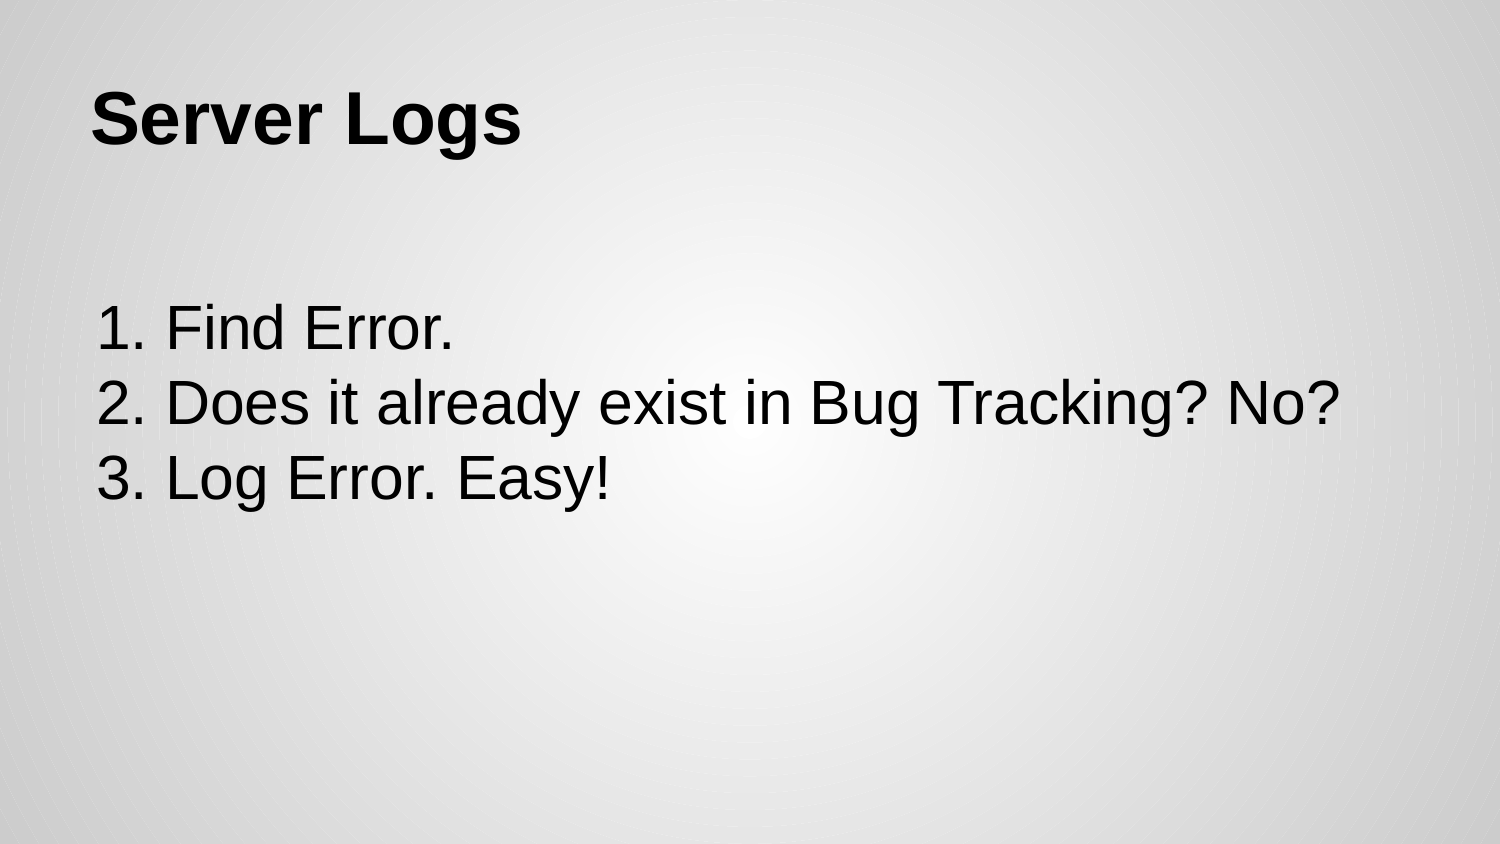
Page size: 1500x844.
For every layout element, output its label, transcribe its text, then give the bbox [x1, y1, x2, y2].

title Server Logs [75, 33, 1425, 175]
list Find Error. Does it already exist in Bug Tracking? No? Log Error. Easy! [75, 196, 1425, 808]
